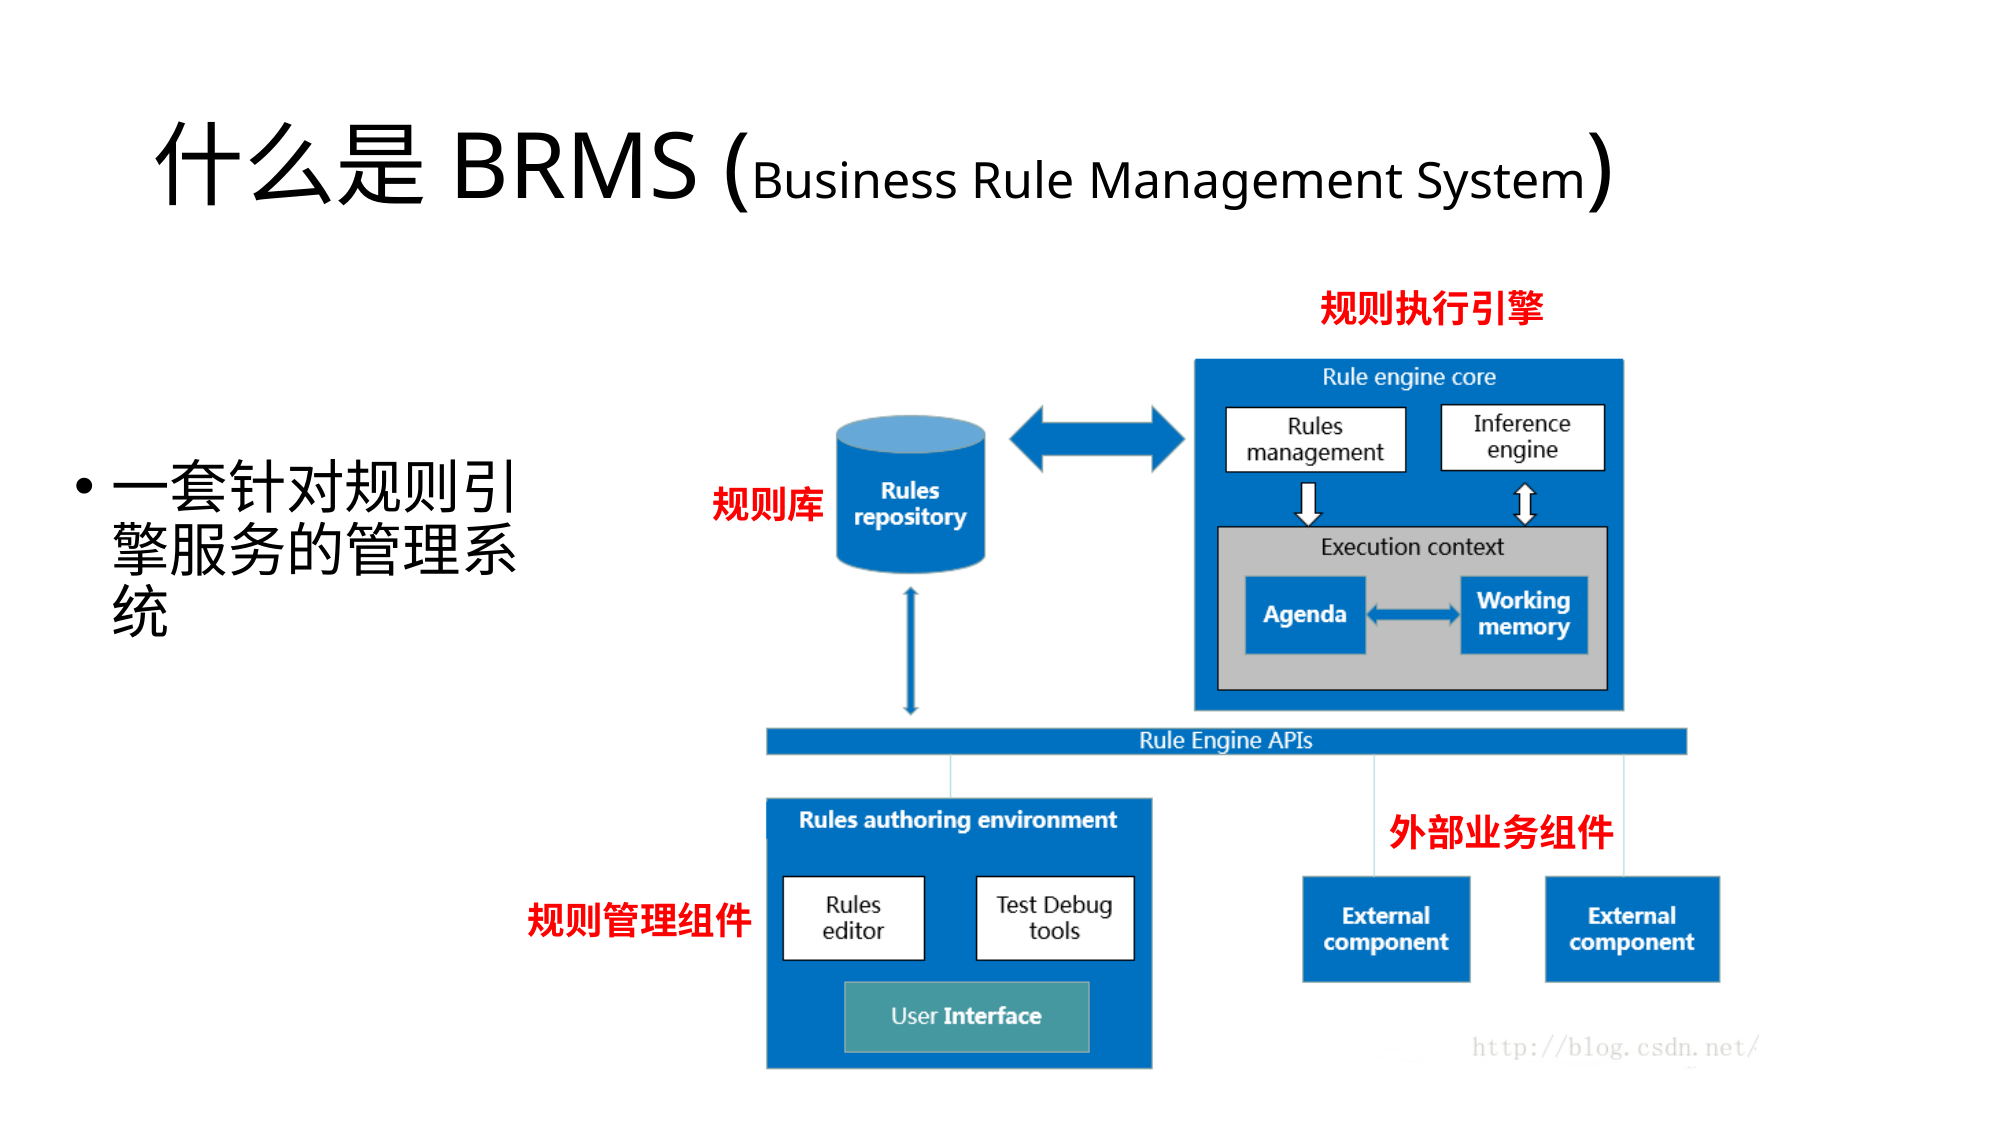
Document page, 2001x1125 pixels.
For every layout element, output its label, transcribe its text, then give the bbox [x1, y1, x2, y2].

picture [743, 348, 1818, 1090]
text_box 规则执行引擎 [1305, 277, 1561, 337]
list 一套针对规则引擎服务的管理系统 [59, 450, 548, 777]
text_box 规则管理组件 [513, 889, 743, 950]
text_box 规则库 [698, 473, 743, 534]
title 什么是BRMS (Business Rule Management System) [137, 59, 1863, 278]
